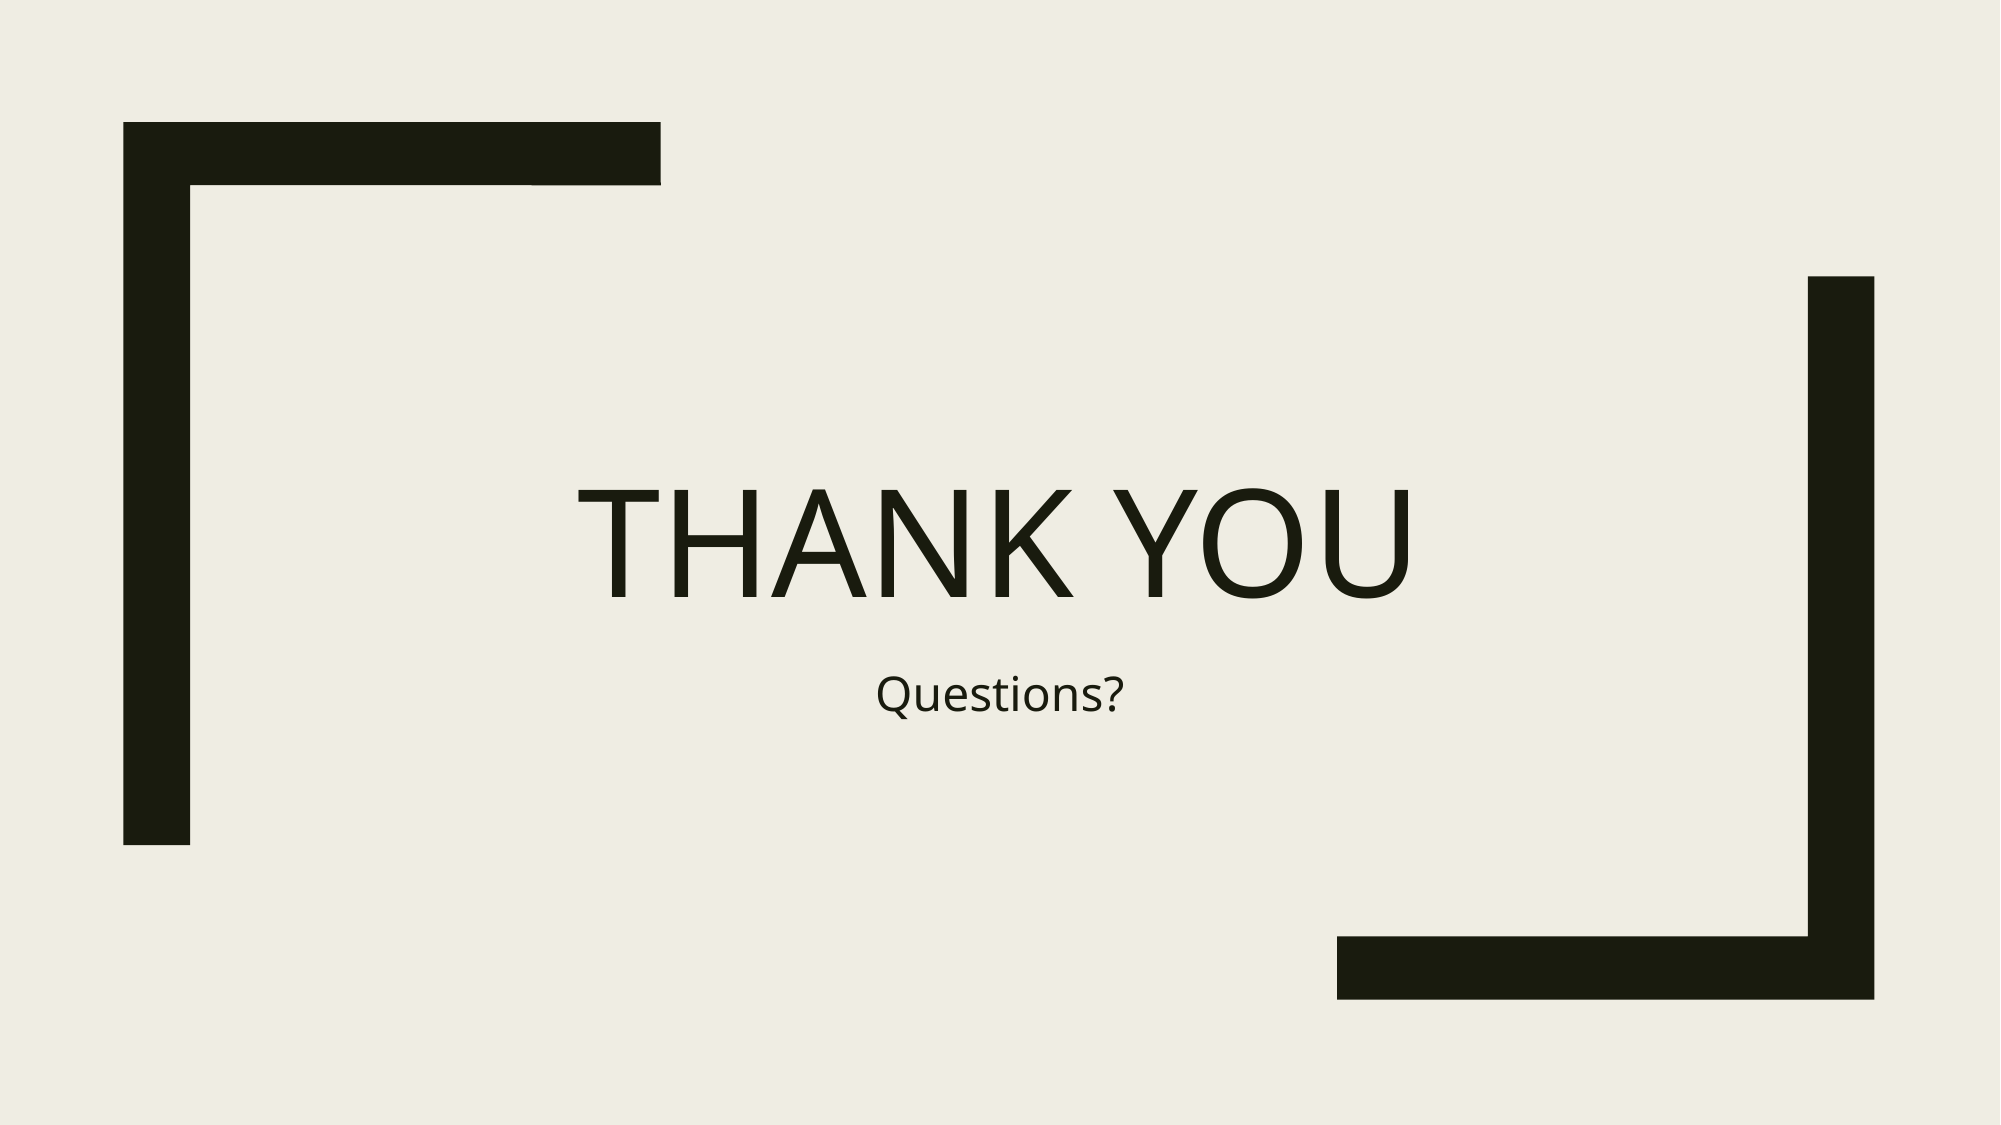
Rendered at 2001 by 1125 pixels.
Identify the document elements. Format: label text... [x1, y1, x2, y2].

title Thank you [314, 293, 1686, 638]
subtitle Questions? [439, 649, 1561, 828]
